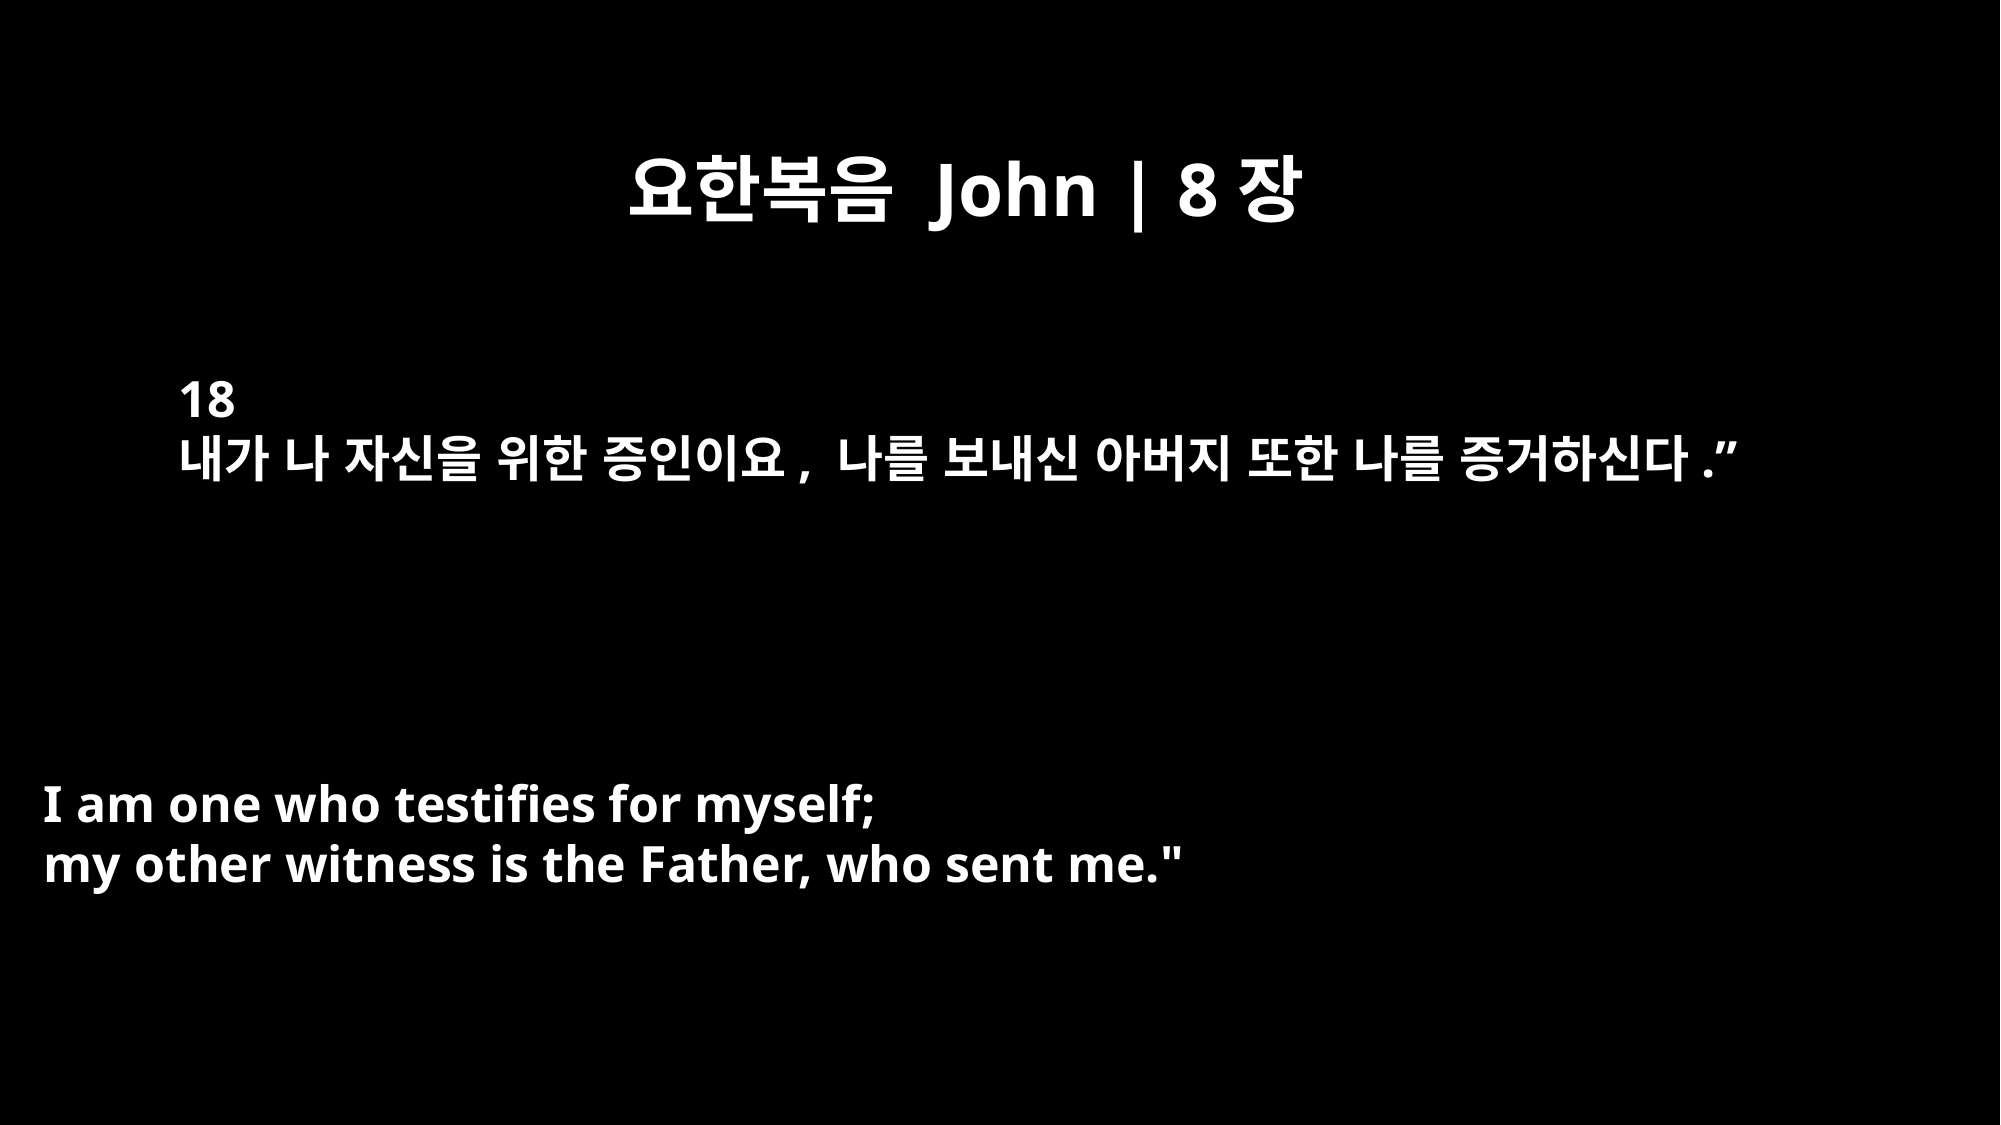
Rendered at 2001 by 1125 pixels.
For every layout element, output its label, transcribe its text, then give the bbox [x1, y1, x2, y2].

text_box 요한복음 John | 8장 [612, 136, 1320, 239]
text_box 18 내가 나 자신을 위한 증인이요, 나를 보내신 아버지 또한 나를 증거하신다.” [163, 359, 1754, 495]
text_box I am one who testifies for myself; my other witness is the Father, who sent me." [29, 764, 1199, 900]
